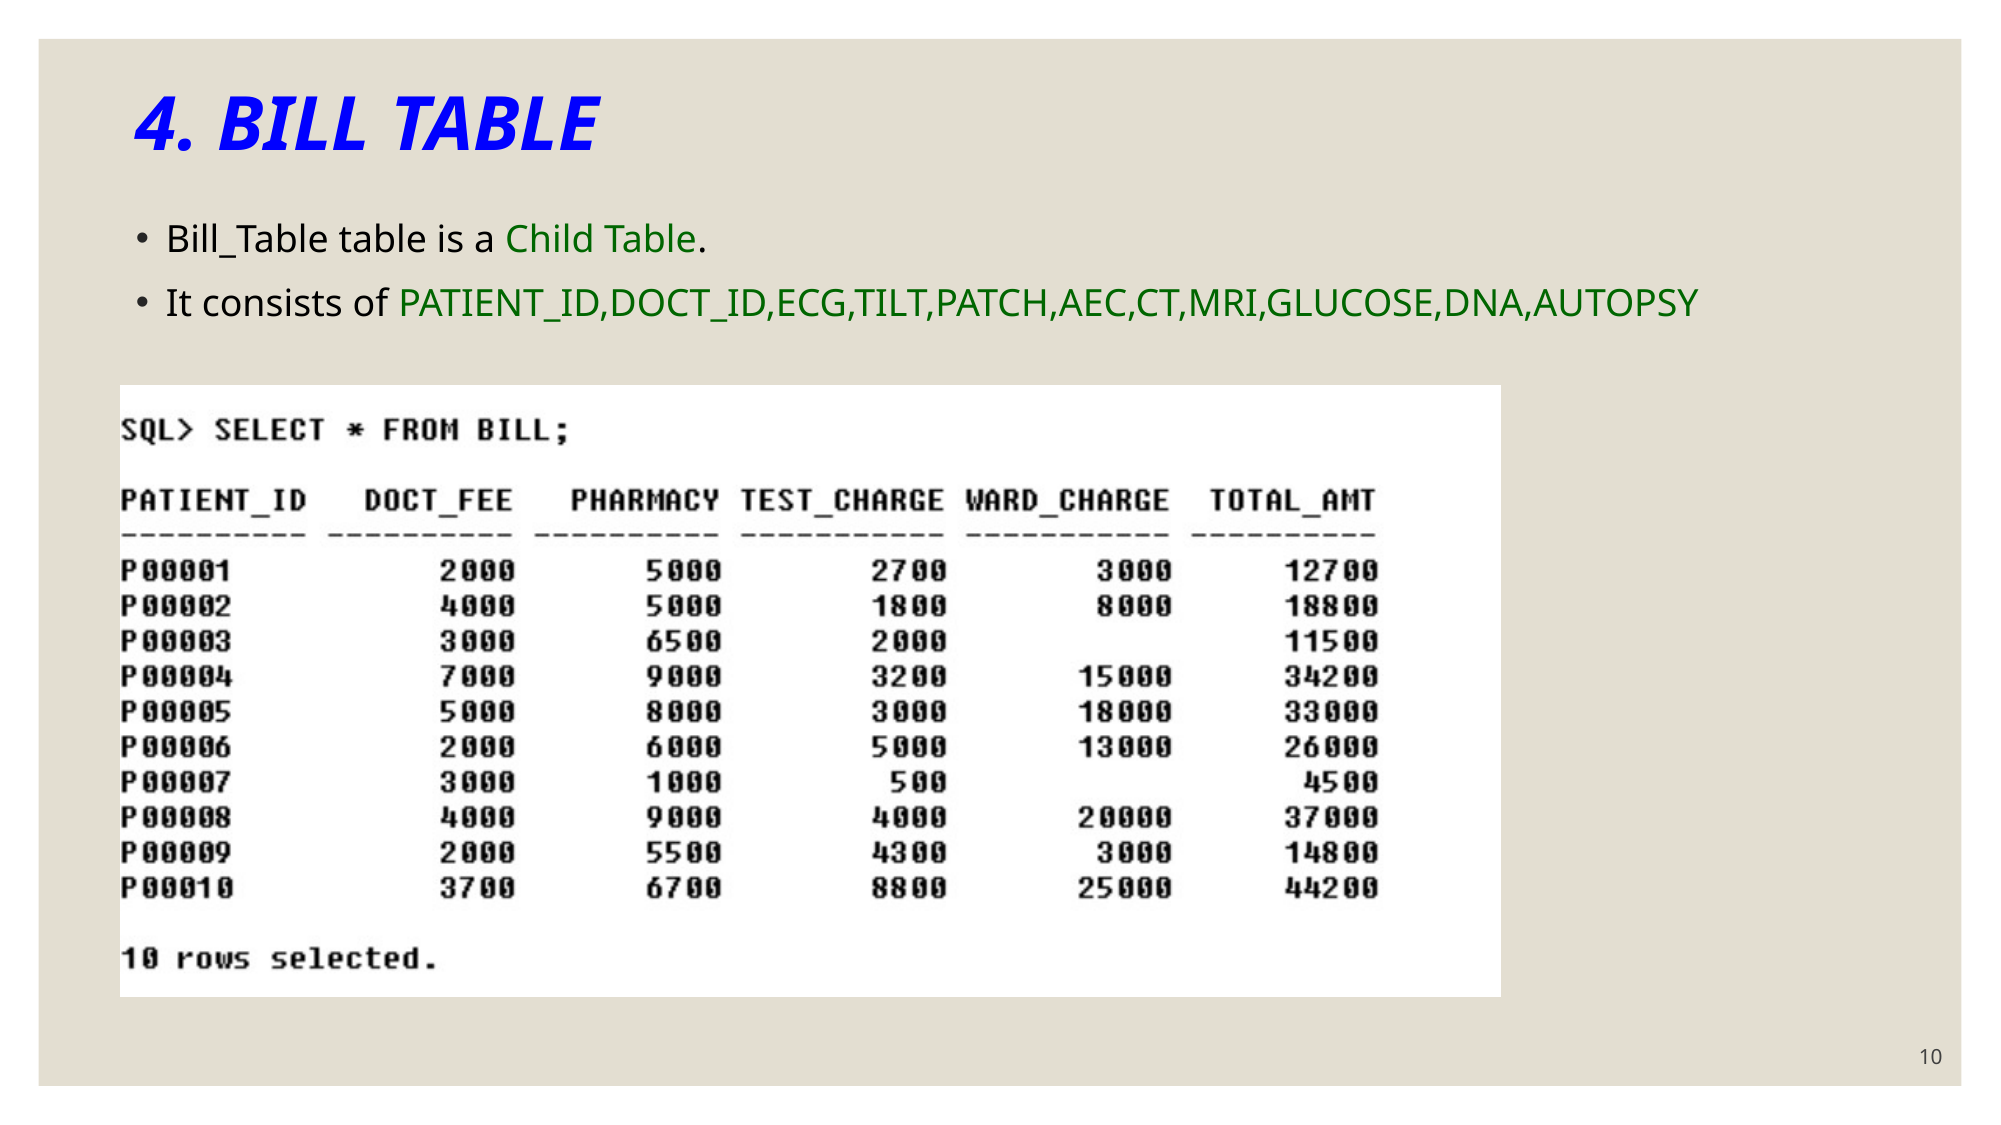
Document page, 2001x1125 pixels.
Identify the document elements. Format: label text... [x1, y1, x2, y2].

slide_number 10 [1717, 1034, 1958, 1080]
list Bill_Table table is a Child Table. It consists of PATIENT_ID,DOCT_ID,ECG,TILT,PATCH,AEC,CT,MRI,GLUCOSE,DNA,AUTOPSY [120, 207, 1746, 386]
title 4. BILL TABLE [120, 45, 1838, 208]
picture [120, 385, 1501, 997]
